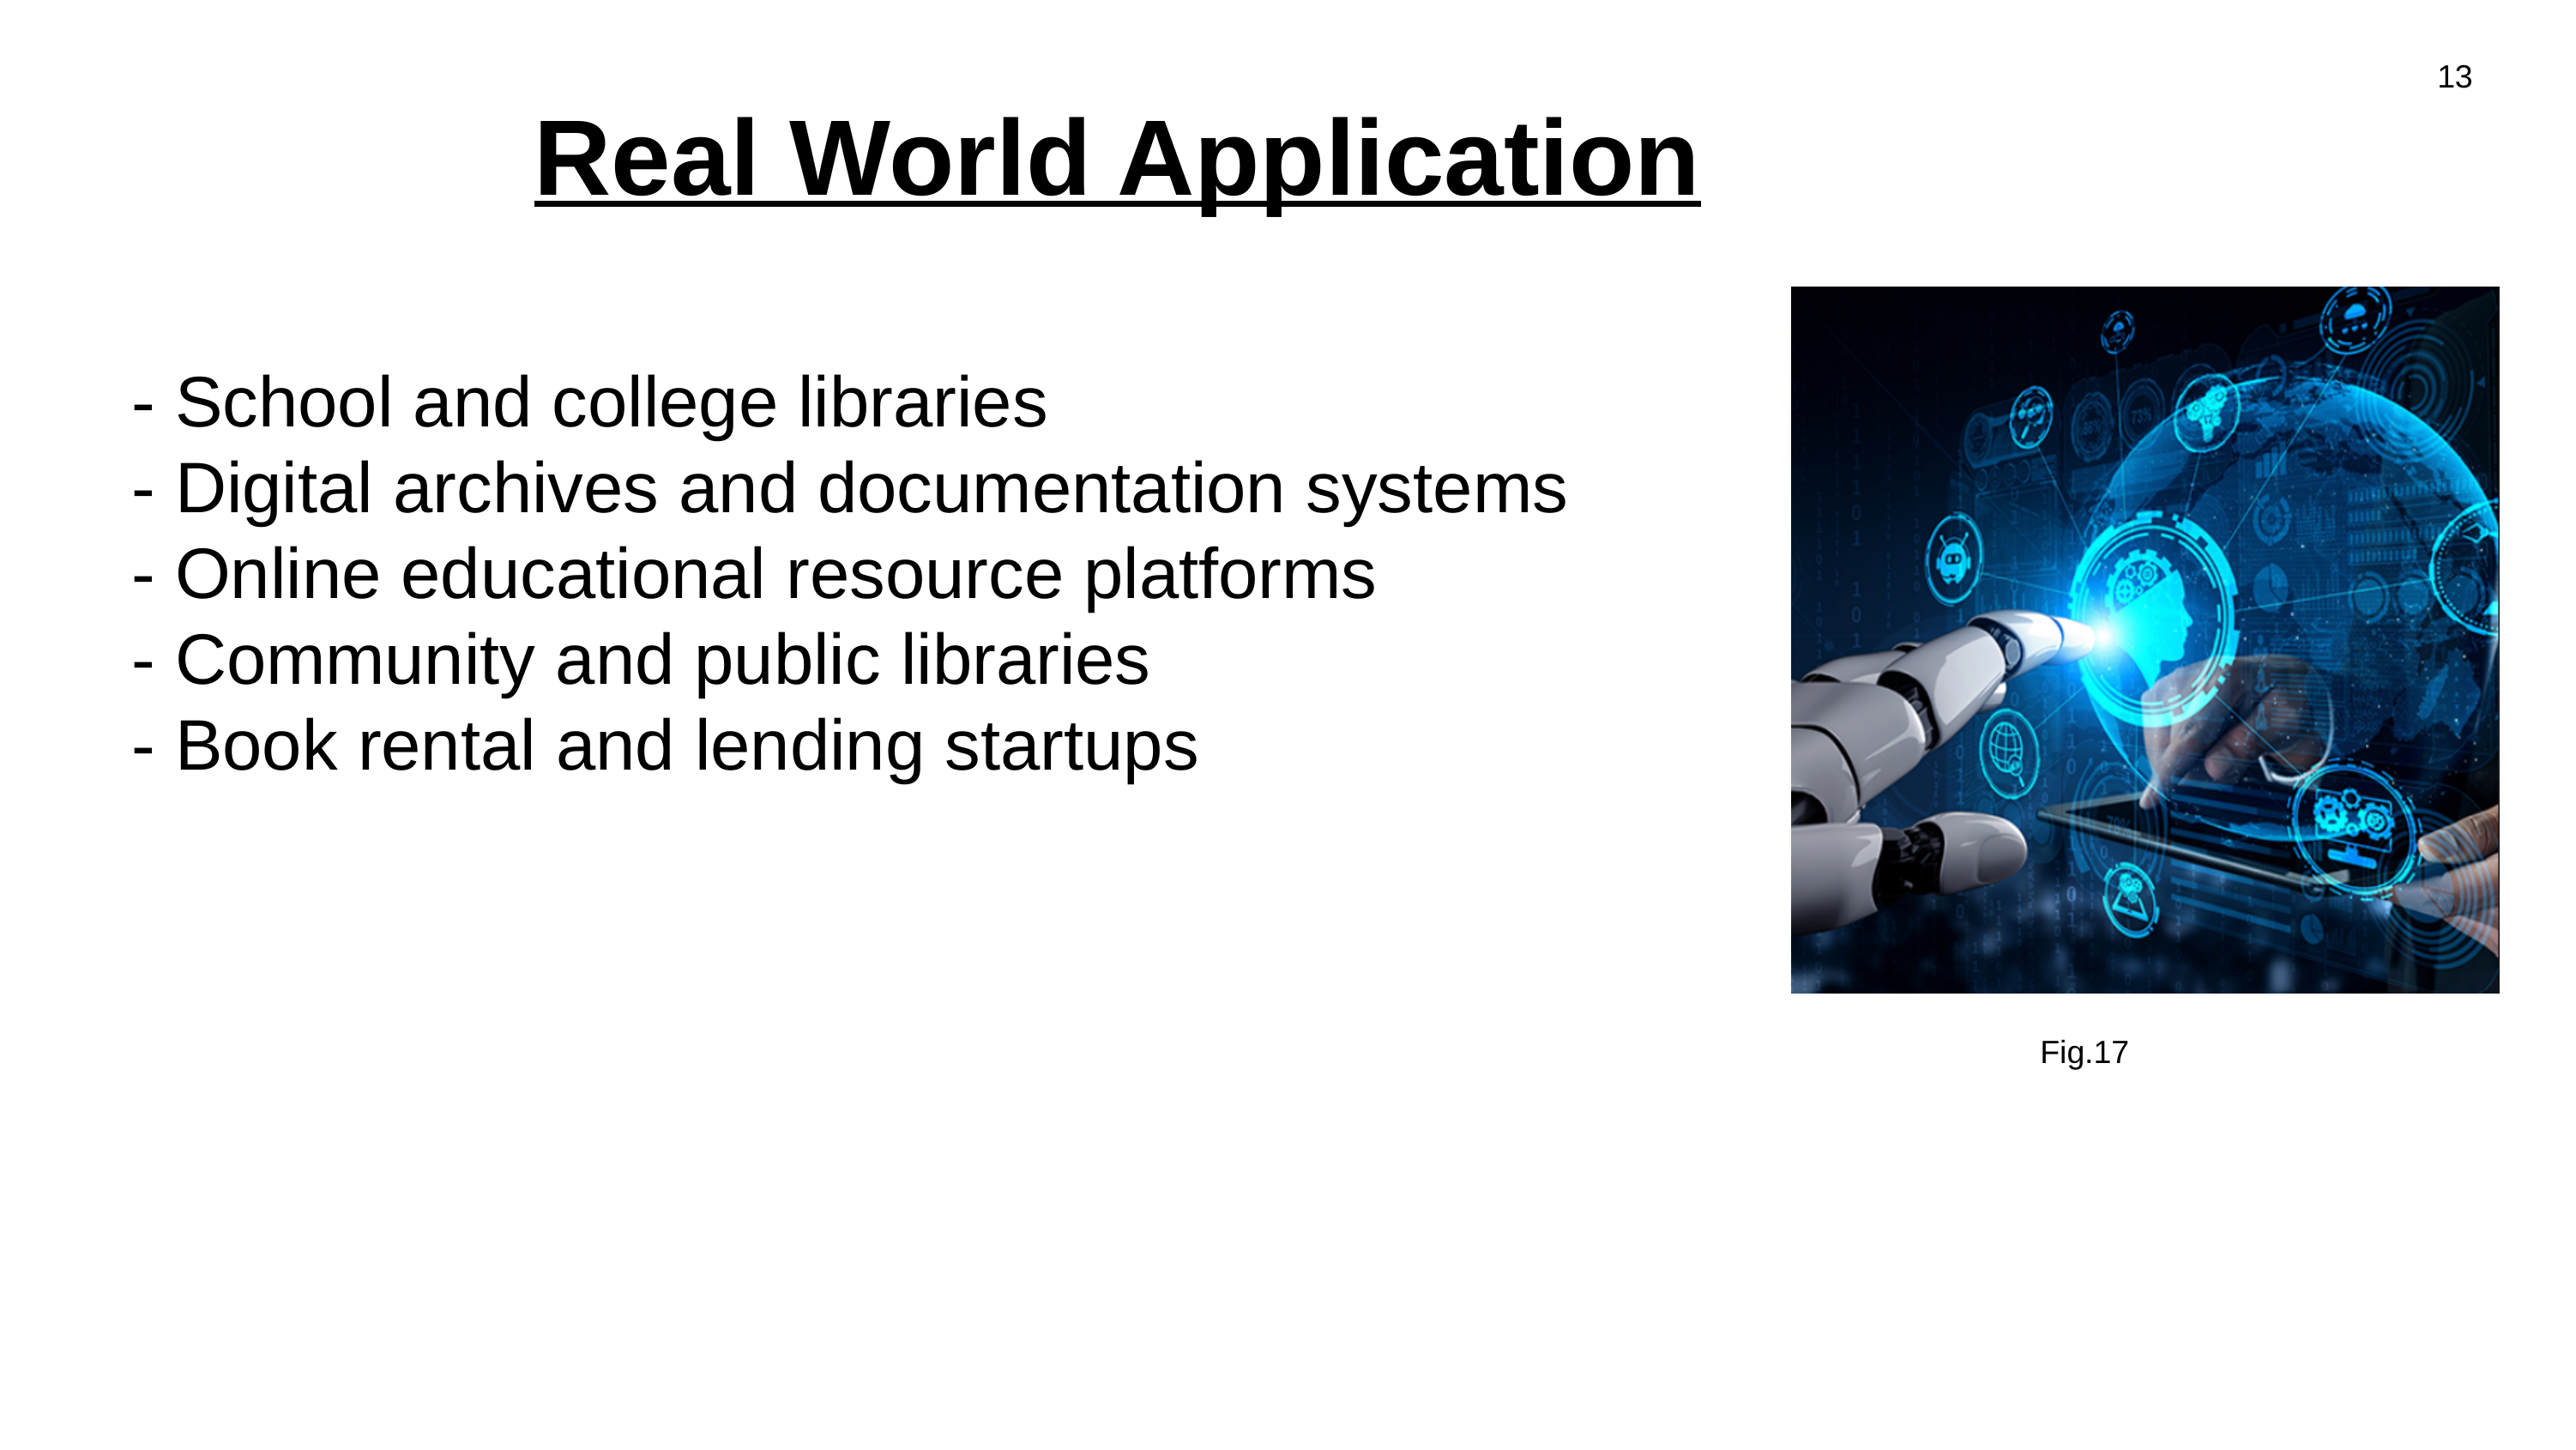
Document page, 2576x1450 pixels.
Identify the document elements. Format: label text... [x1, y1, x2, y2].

picture [1791, 287, 2500, 994]
text_box - School and college libraries - Digital archives and documentation systems - Online educational resource platforms - Community and public libraries - Book rental and lending startups [118, 349, 1749, 791]
text_box Fig.17 [2027, 1024, 2457, 1077]
text_box Real World Application [521, 81, 1715, 223]
text_box 13 [2424, 49, 2486, 100]
